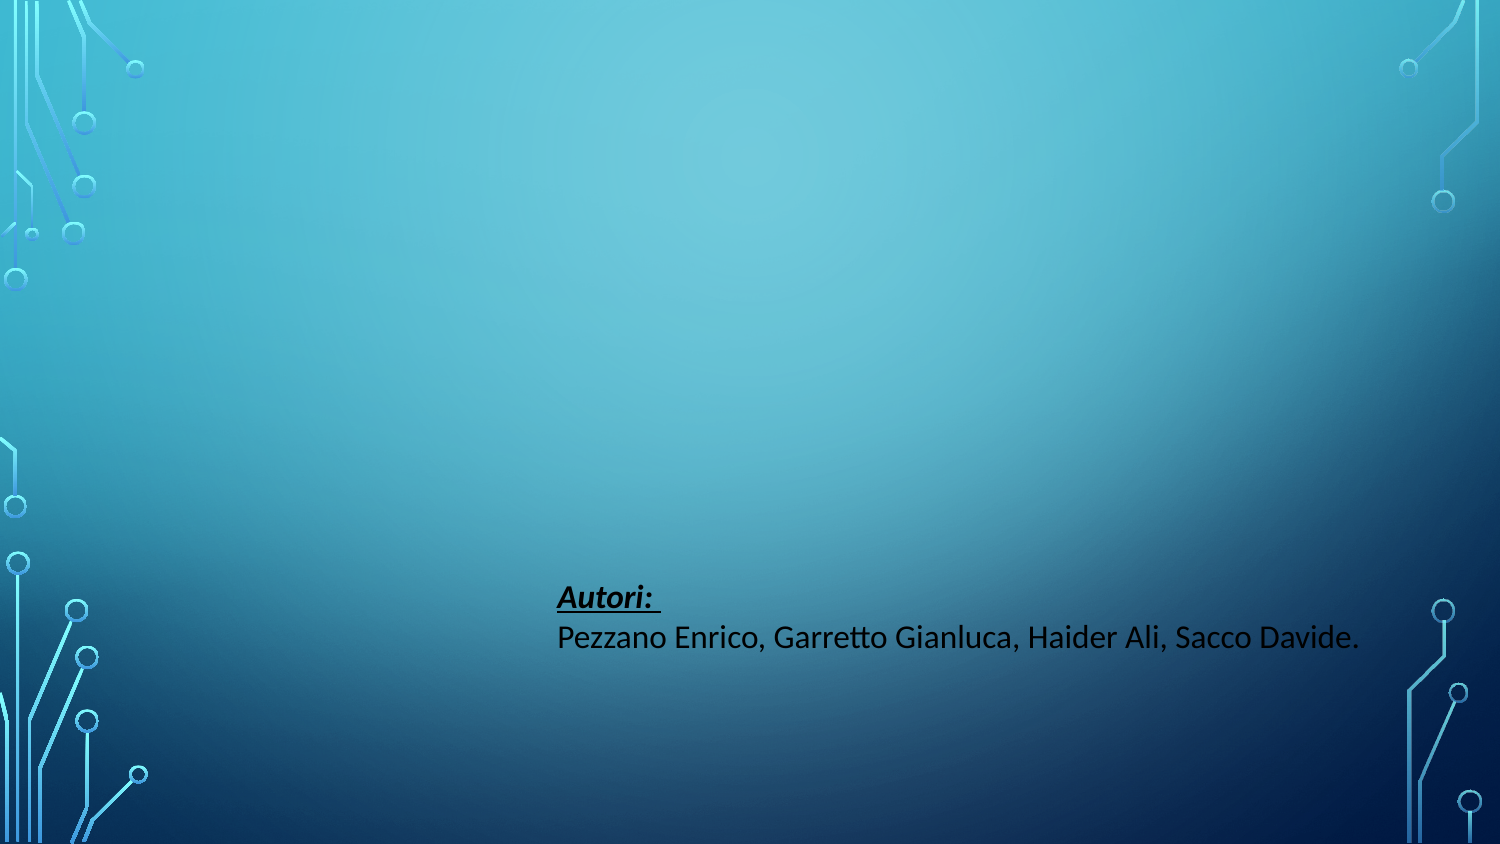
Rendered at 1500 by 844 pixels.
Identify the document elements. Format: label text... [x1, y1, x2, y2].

text_box Autori: Pezzano Enrico, Garretto Gianluca, Haider Ali, Sacco Davide. [542, 568, 1415, 663]
